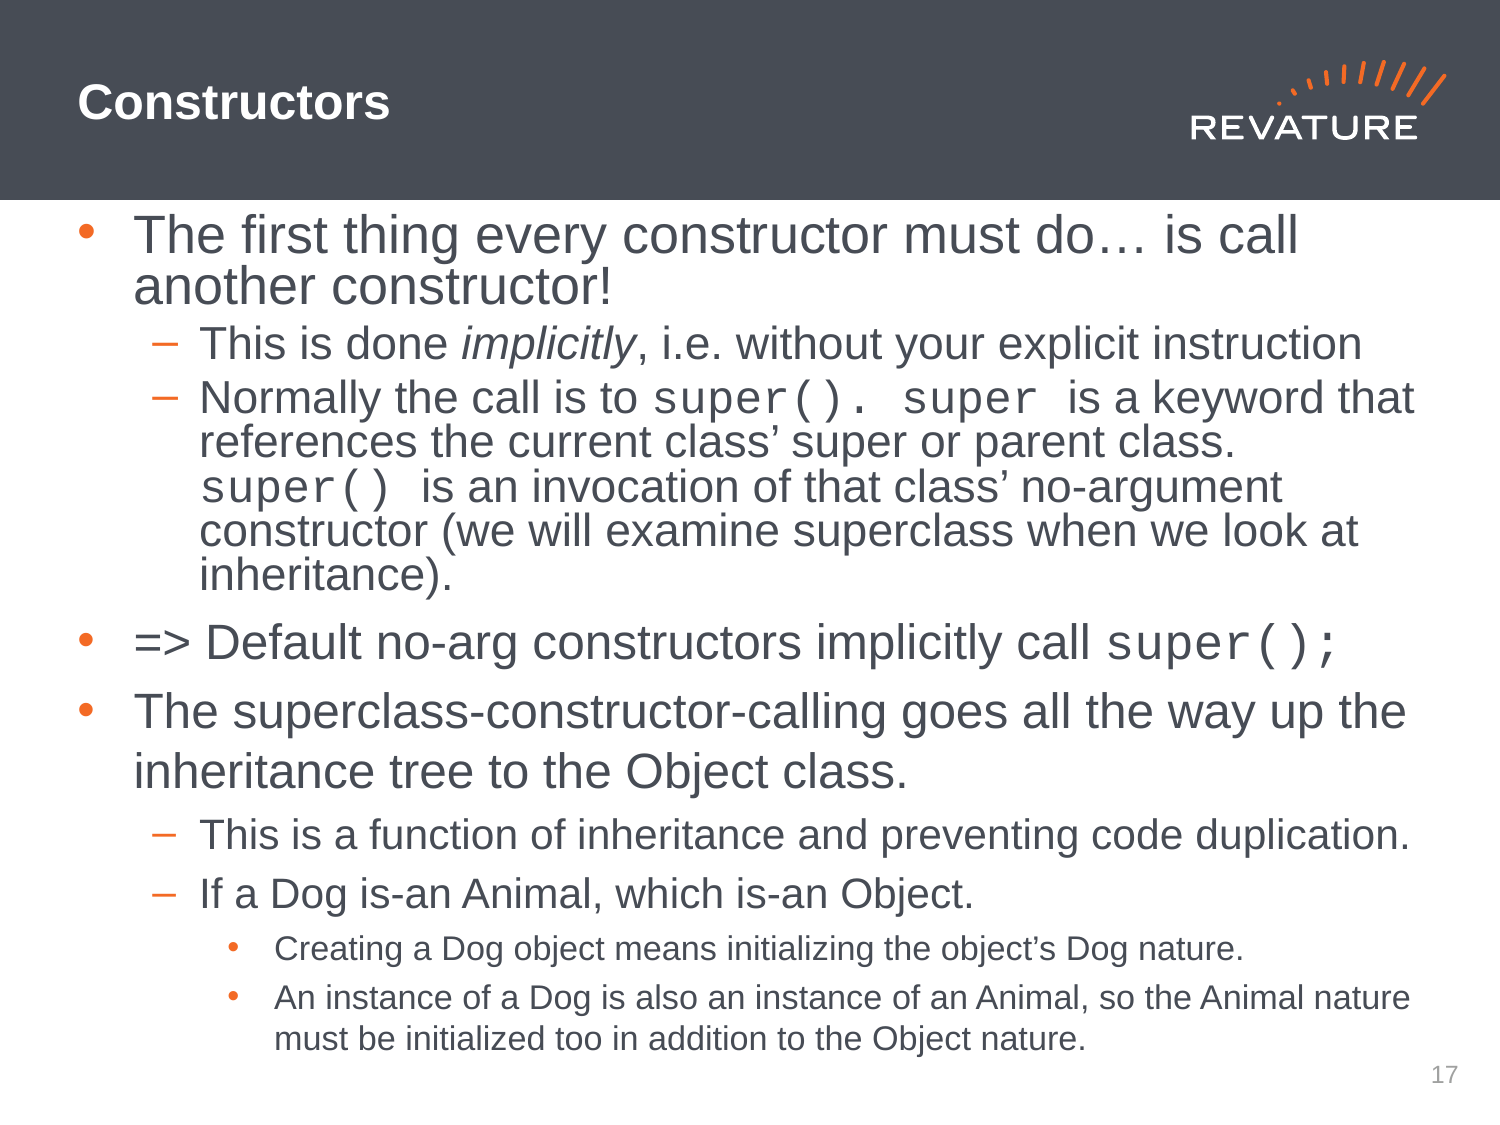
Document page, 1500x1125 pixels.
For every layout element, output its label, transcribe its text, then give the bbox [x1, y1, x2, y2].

title Constructors [62, 0, 1084, 200]
slide_number 16 [1332, 1043, 1474, 1104]
list The first thing every constructor must do… is call another constructor! This is done implicitly, i.e. without your explicit instruction Normally the call is to super(). super is a keyword that references the current class’ super or parent class. super() is an invocation of that class’ no-argument constructor (we will examine superclass when we look at inheritance). => Default no-arg constructors implicitly call super(); The superclass-constructor-calling goes all the way up the inheritance tree to the Object class. This is a function of inheritance and preventing code duplication. If a Dog is-an Animal, which is-an Object. Creating a Dog object means initializing the object’s Dog nature. An instance of a Dog is also an instance of an Animal, so the Animal nature must be initialized too in addition to the Object nature. [62, 243, 1438, 1080]
